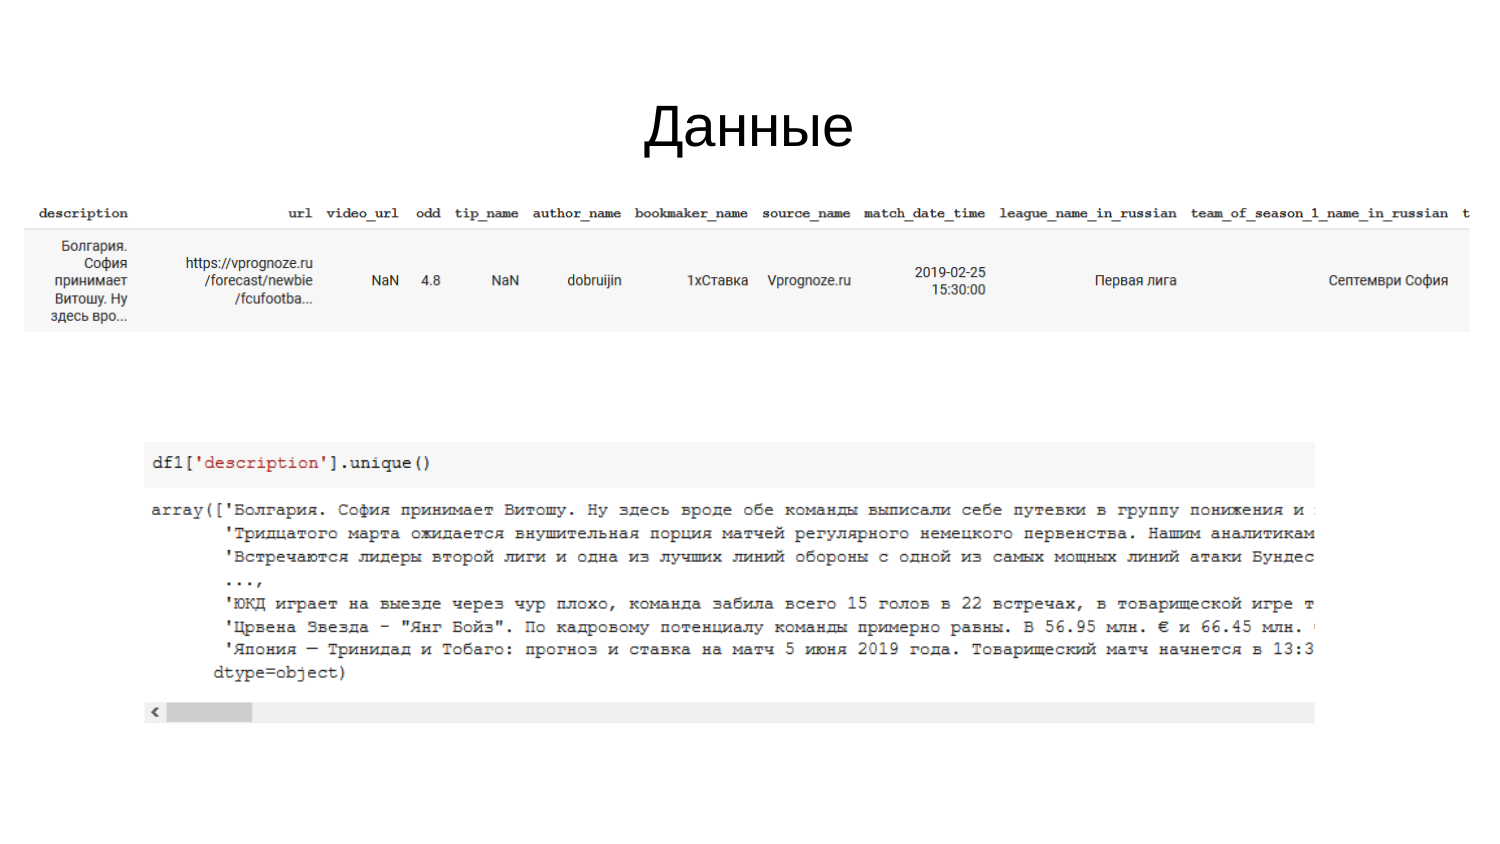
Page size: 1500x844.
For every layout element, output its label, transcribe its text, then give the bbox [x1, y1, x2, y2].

picture [24, 191, 1476, 335]
title Данные [51, 72, 1449, 167]
picture [144, 442, 1316, 726]
